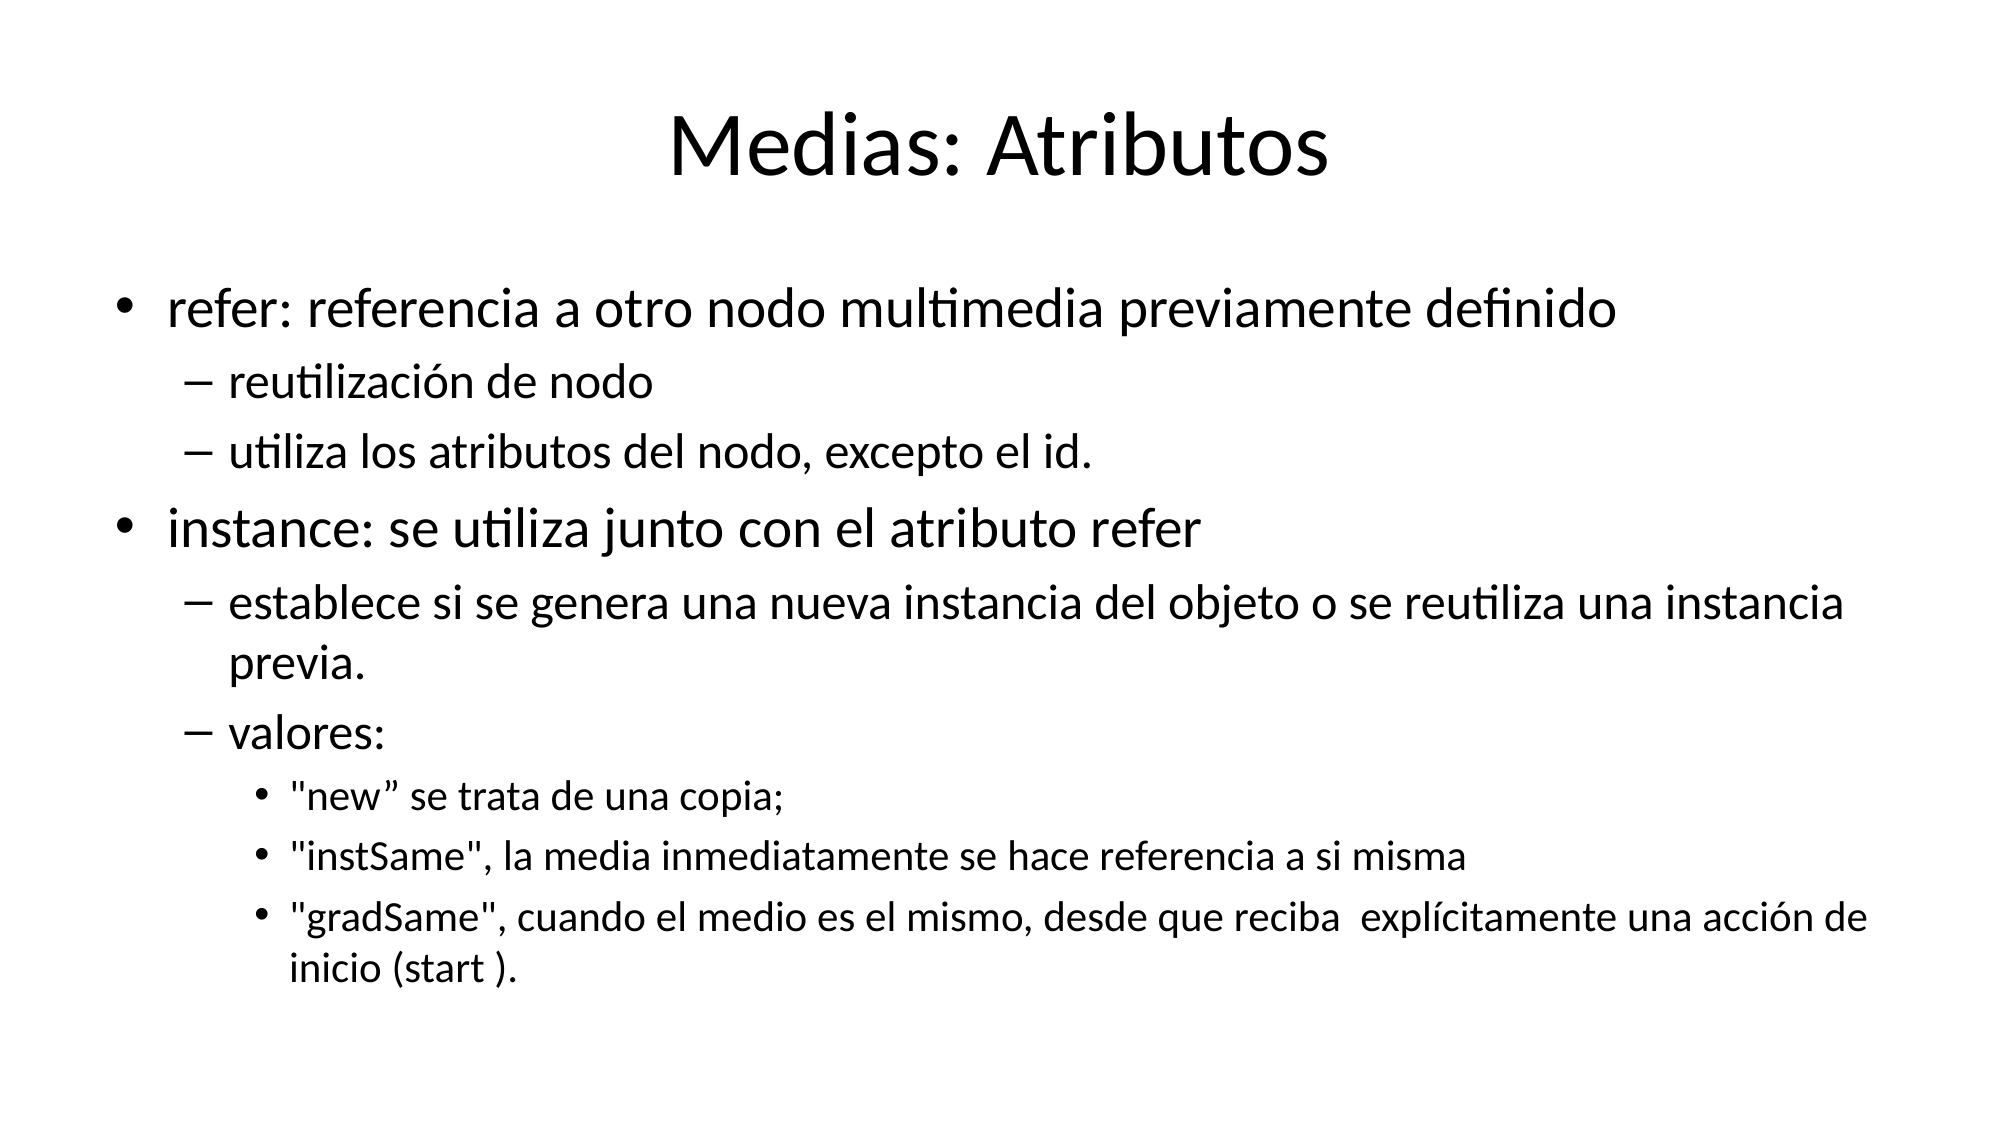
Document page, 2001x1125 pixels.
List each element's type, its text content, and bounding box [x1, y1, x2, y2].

title Medias: Atributos [99, 45, 1900, 233]
list refer: referencia a otro nodo multimedia previamente definido reutilización de nodo utiliza los atributos del nodo, excepto el id. instance: se utiliza junto con el atributo refer establece si se genera una nueva instancia del objeto o se reutiliza una instancia previa. valores: "new” se trata de una copia; "instSame", la media inmediatamente se hace referencia a si misma "gradSame", cuando el medio es el mismo, desde que reciba explícitamente una acción de inicio (start ). [99, 262, 1900, 1005]
